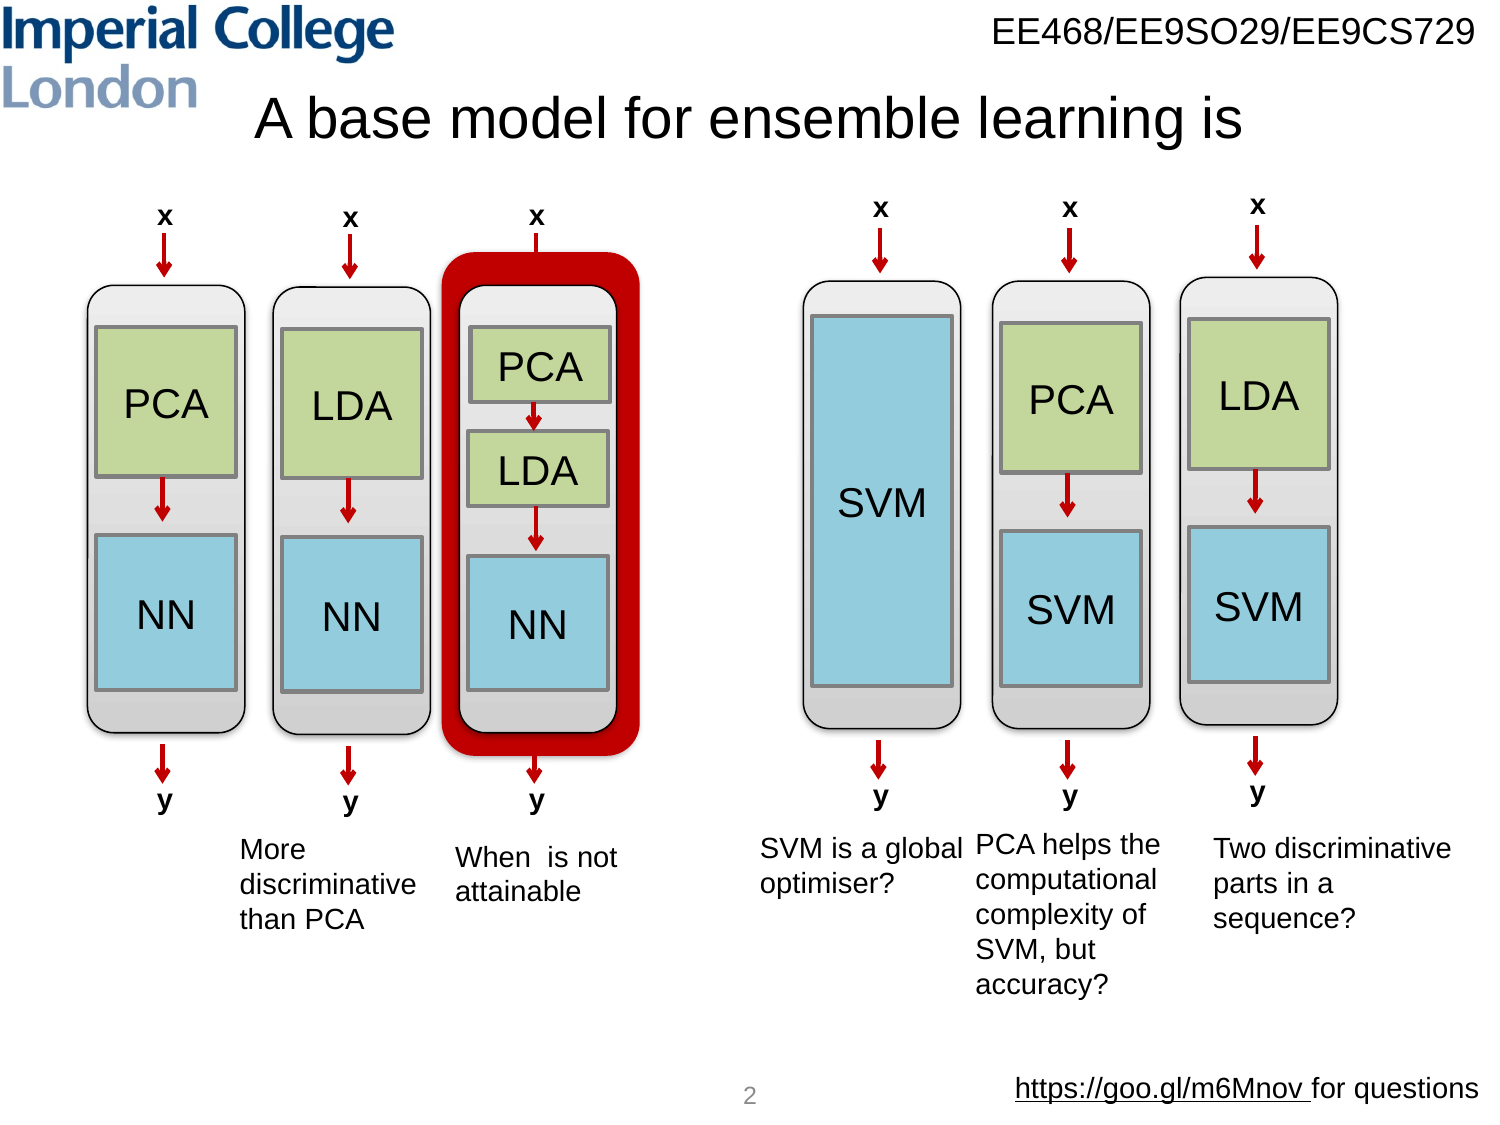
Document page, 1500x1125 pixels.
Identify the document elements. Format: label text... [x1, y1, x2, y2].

text_box y [1043, 766, 1097, 822]
picture [0, 0, 397, 113]
slide_number 2 [575, 1065, 925, 1125]
text_box Two discriminative parts in a sequence? [1198, 821, 1475, 942]
text_box y [854, 766, 908, 822]
text_box [86, 284, 246, 734]
text_box LDA [280, 327, 424, 480]
text_box x [1043, 178, 1098, 234]
text_box x [510, 186, 564, 242]
text_box x [324, 188, 378, 244]
text_box y [138, 770, 192, 826]
text_box SVM [999, 529, 1143, 688]
text_box PCA helps the computational complexity of SVM, but accuracy? [960, 817, 1200, 1008]
text_box NN [280, 535, 424, 694]
text_box x [1231, 174, 1285, 231]
text_box PCA [94, 325, 238, 479]
text_box x [138, 186, 192, 242]
text_box NN [466, 554, 610, 692]
text_box [458, 284, 618, 734]
text_box LDA [466, 429, 610, 508]
text_box SVM is a global optimiser? [745, 821, 960, 907]
text_box PCA [468, 325, 612, 404]
text_box NN [94, 533, 238, 692]
text_box x [854, 178, 908, 234]
text_box SVM [1187, 525, 1331, 684]
title A base model for ensemble learning is [24, 42, 1475, 188]
text_box PCA [999, 321, 1143, 475]
text_box SVM [810, 314, 954, 688]
text_box [802, 280, 962, 730]
text_box y [1231, 762, 1285, 818]
text_box [1179, 276, 1339, 726]
text_box [991, 280, 1151, 730]
text_box More discriminative than PCA [224, 822, 447, 943]
text_box LDA [1187, 317, 1331, 471]
text_box y [324, 771, 378, 822]
text_box [272, 286, 432, 736]
text_box [440, 251, 641, 757]
text_box y [510, 770, 564, 826]
